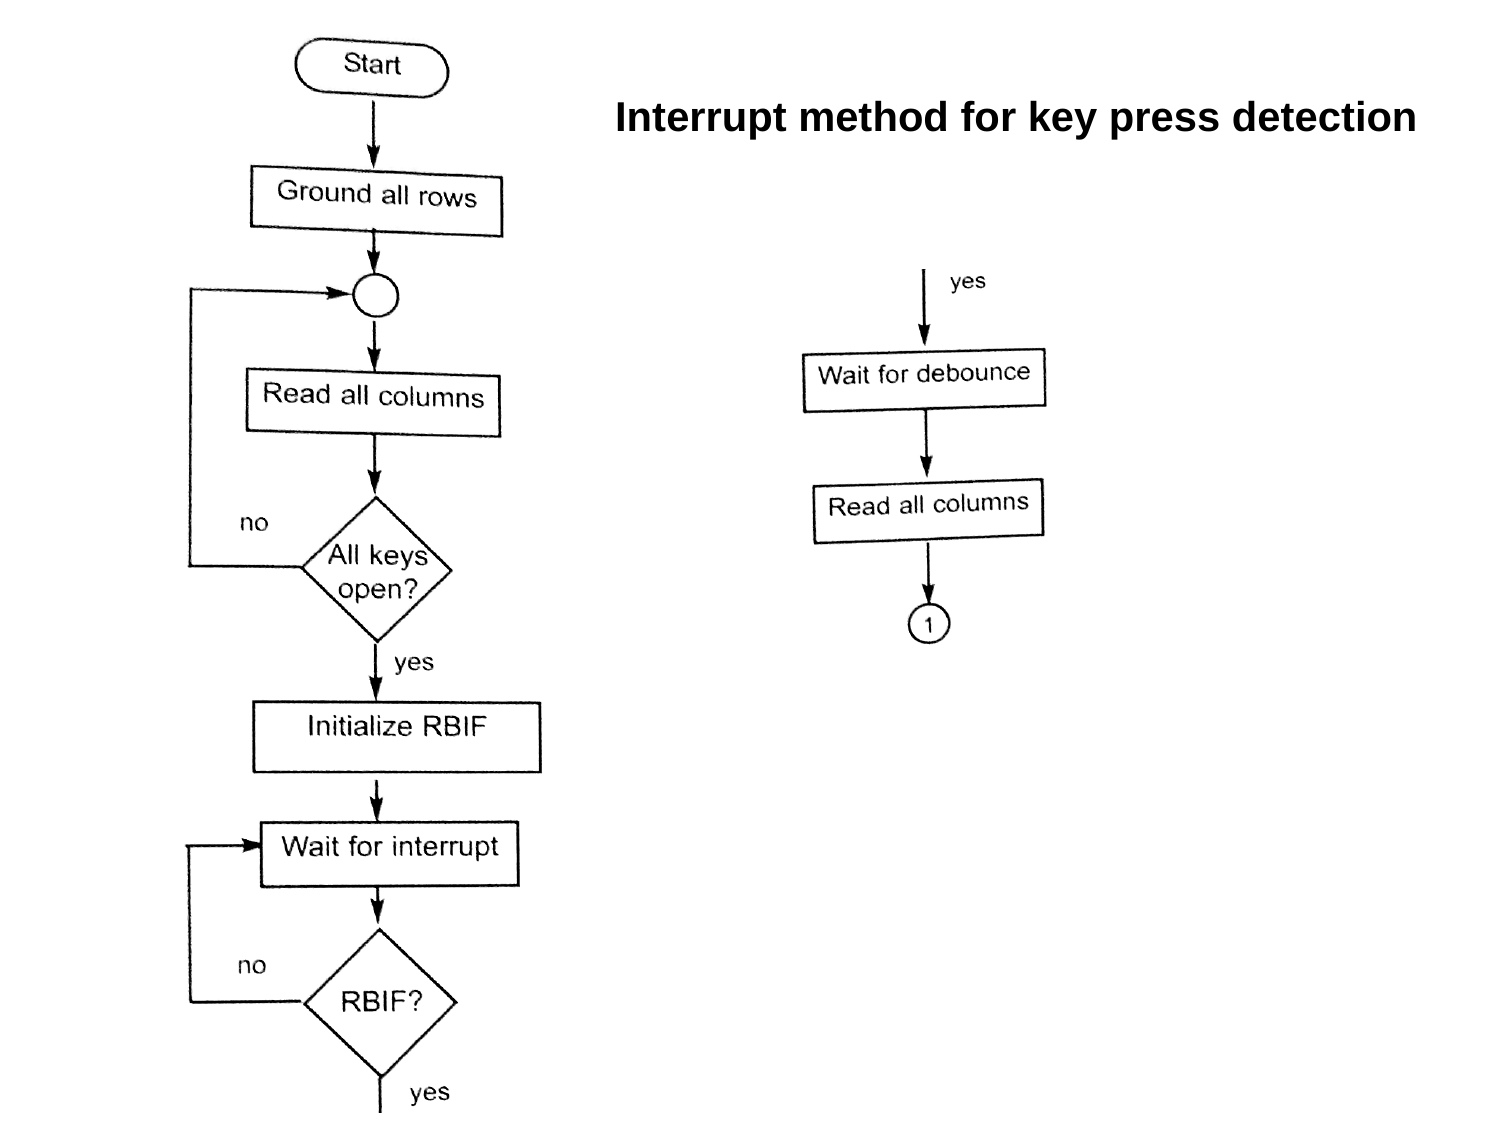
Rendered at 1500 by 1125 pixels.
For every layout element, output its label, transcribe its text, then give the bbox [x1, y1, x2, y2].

picture [105, 0, 632, 1114]
picture [679, 269, 1091, 670]
text_box Interrupt method for key press detection [637, 82, 1434, 148]
